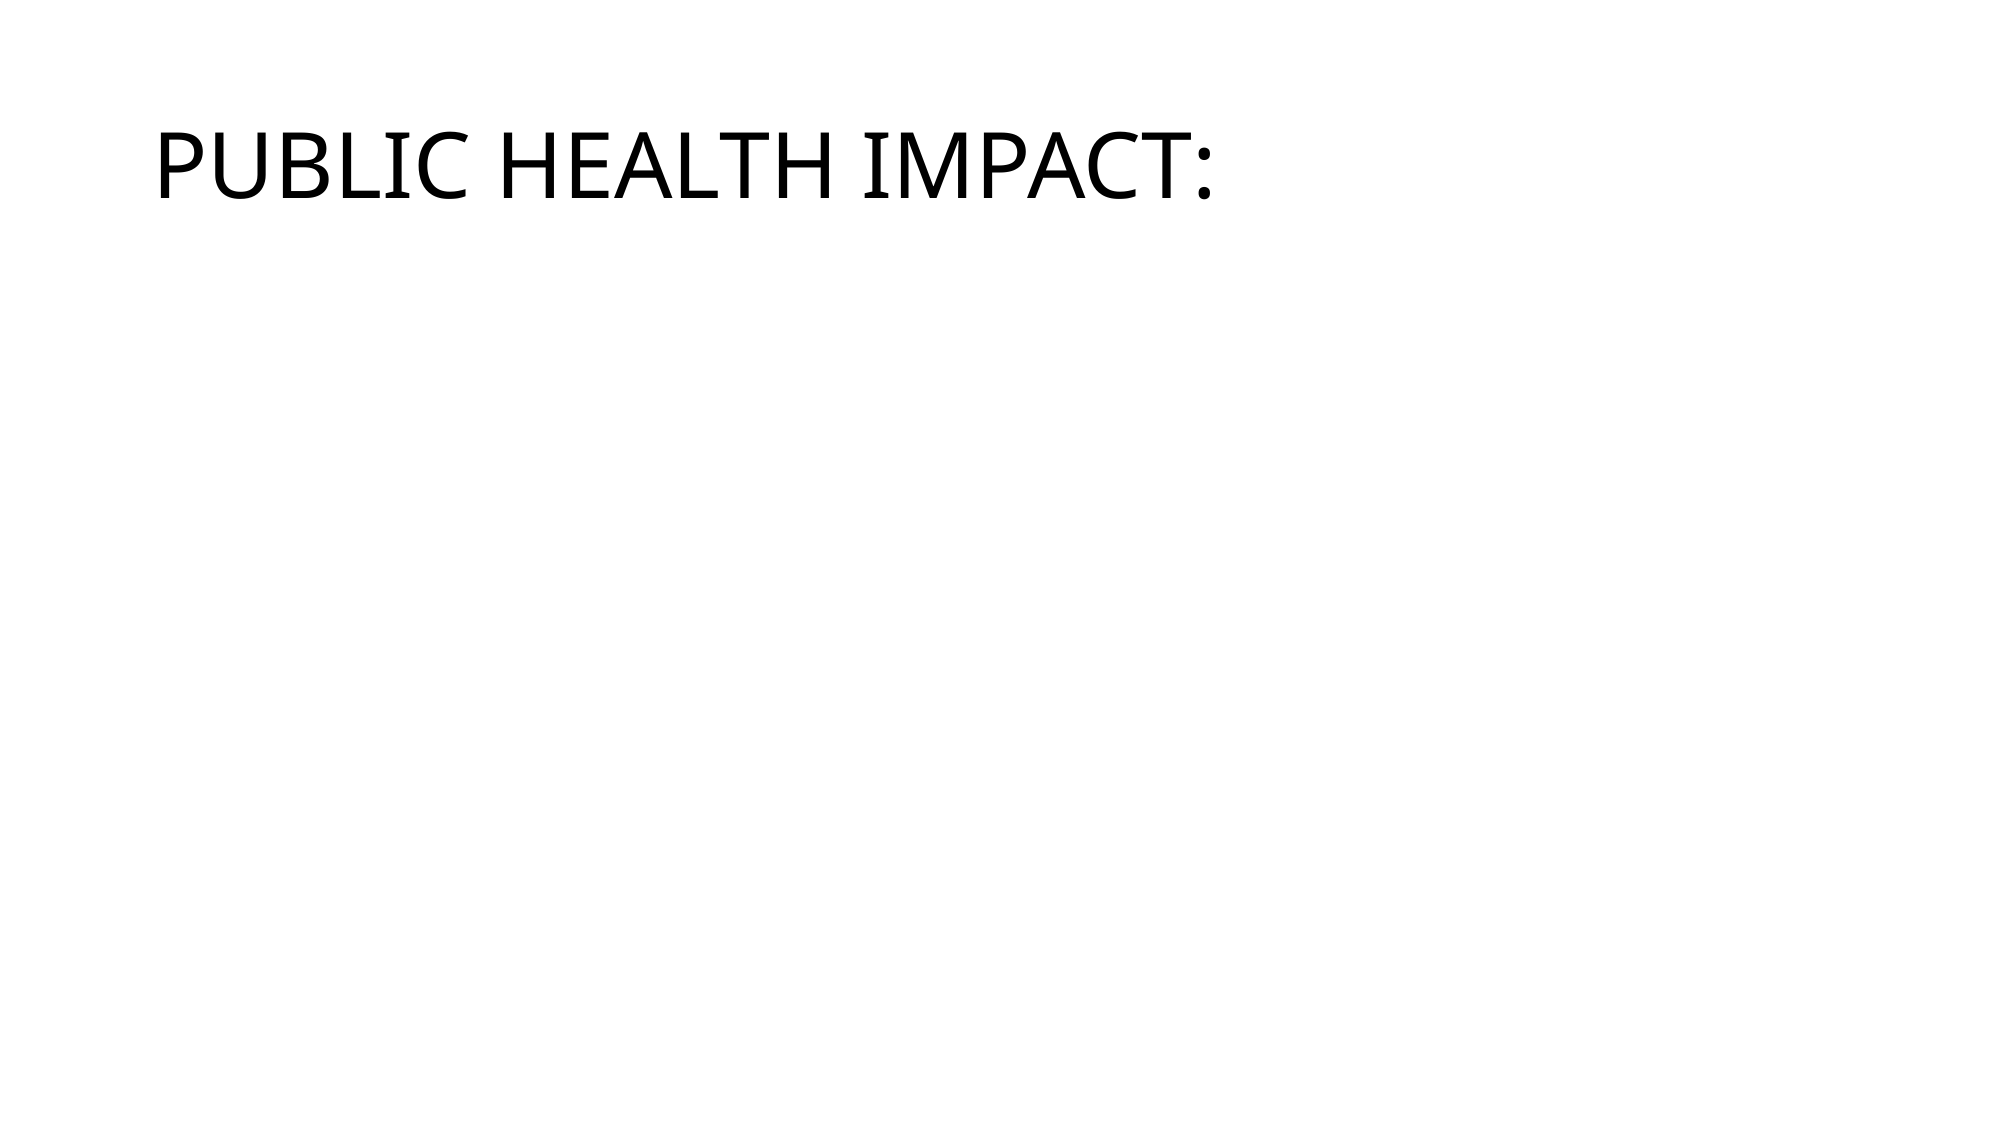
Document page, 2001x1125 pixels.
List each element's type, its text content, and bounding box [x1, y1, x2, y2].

title PUBLIC HEALTH IMPACT: [137, 59, 1863, 278]
